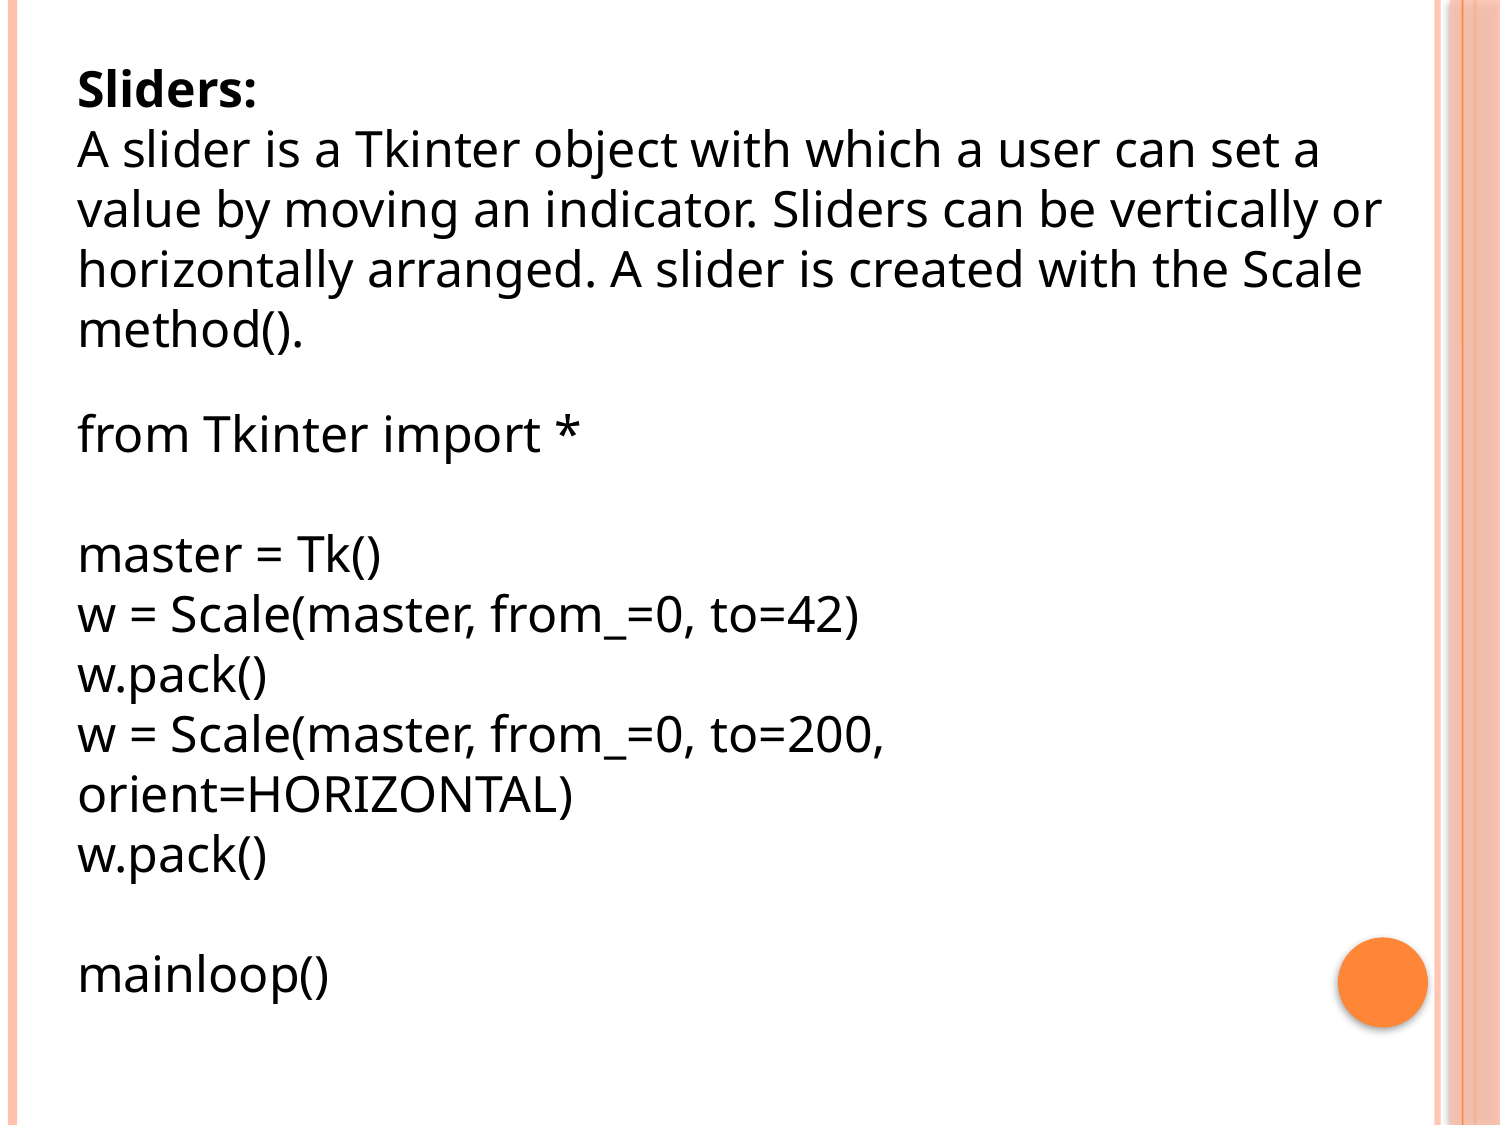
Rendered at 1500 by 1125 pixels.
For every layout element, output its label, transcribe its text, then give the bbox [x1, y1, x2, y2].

text_box Sliders: A slider is a Tkinter object with which a user can set a value by moving an indicator. Sliders can be vertically or horizontally arranged. A slider is created with the Scale method(). from Tkinter import * master = Tk() w = Scale(master, from_=0, to=42) w.pack() w = Scale(master, from_=0, to=200, orient=HORIZONTAL) w.pack() mainloop() [62, 49, 1400, 1055]
